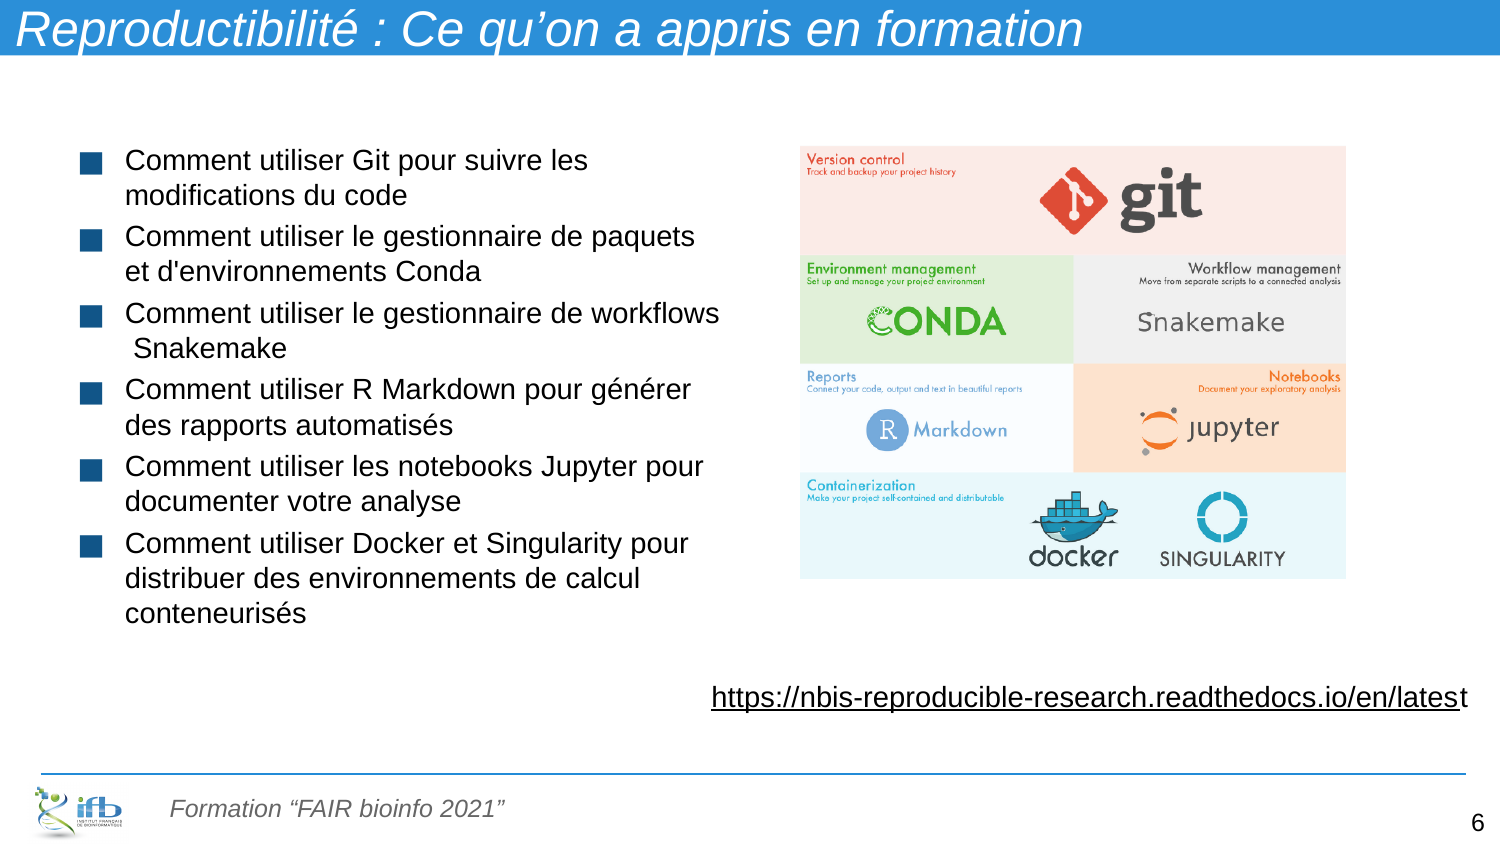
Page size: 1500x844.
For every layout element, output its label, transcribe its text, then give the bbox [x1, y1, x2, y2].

list Comment utiliser Git pour suivre les modifications du code Comment utiliser le gestionnaire de paquets et d'environnements Conda Comment utiliser le gestionnaire de workflows Snakemake Comment utiliser R Markdown pour générer des rapports automatisés Comment utiliser les notebooks Jupyter pour documenter votre analyse Comment utiliser Docker et Singularity pour distribuer des environnements de calcul conteneurisés [34, 126, 736, 656]
picture [27, 782, 129, 844]
picture [800, 144, 1346, 579]
slide_number ‹#› [1425, 794, 1500, 844]
title Reproductibilité : Ce qu’on a appris en formation [0, 0, 1500, 56]
text_box https://nbis-reproducible-research.readthedocs.io/en/latest [696, 670, 1500, 756]
